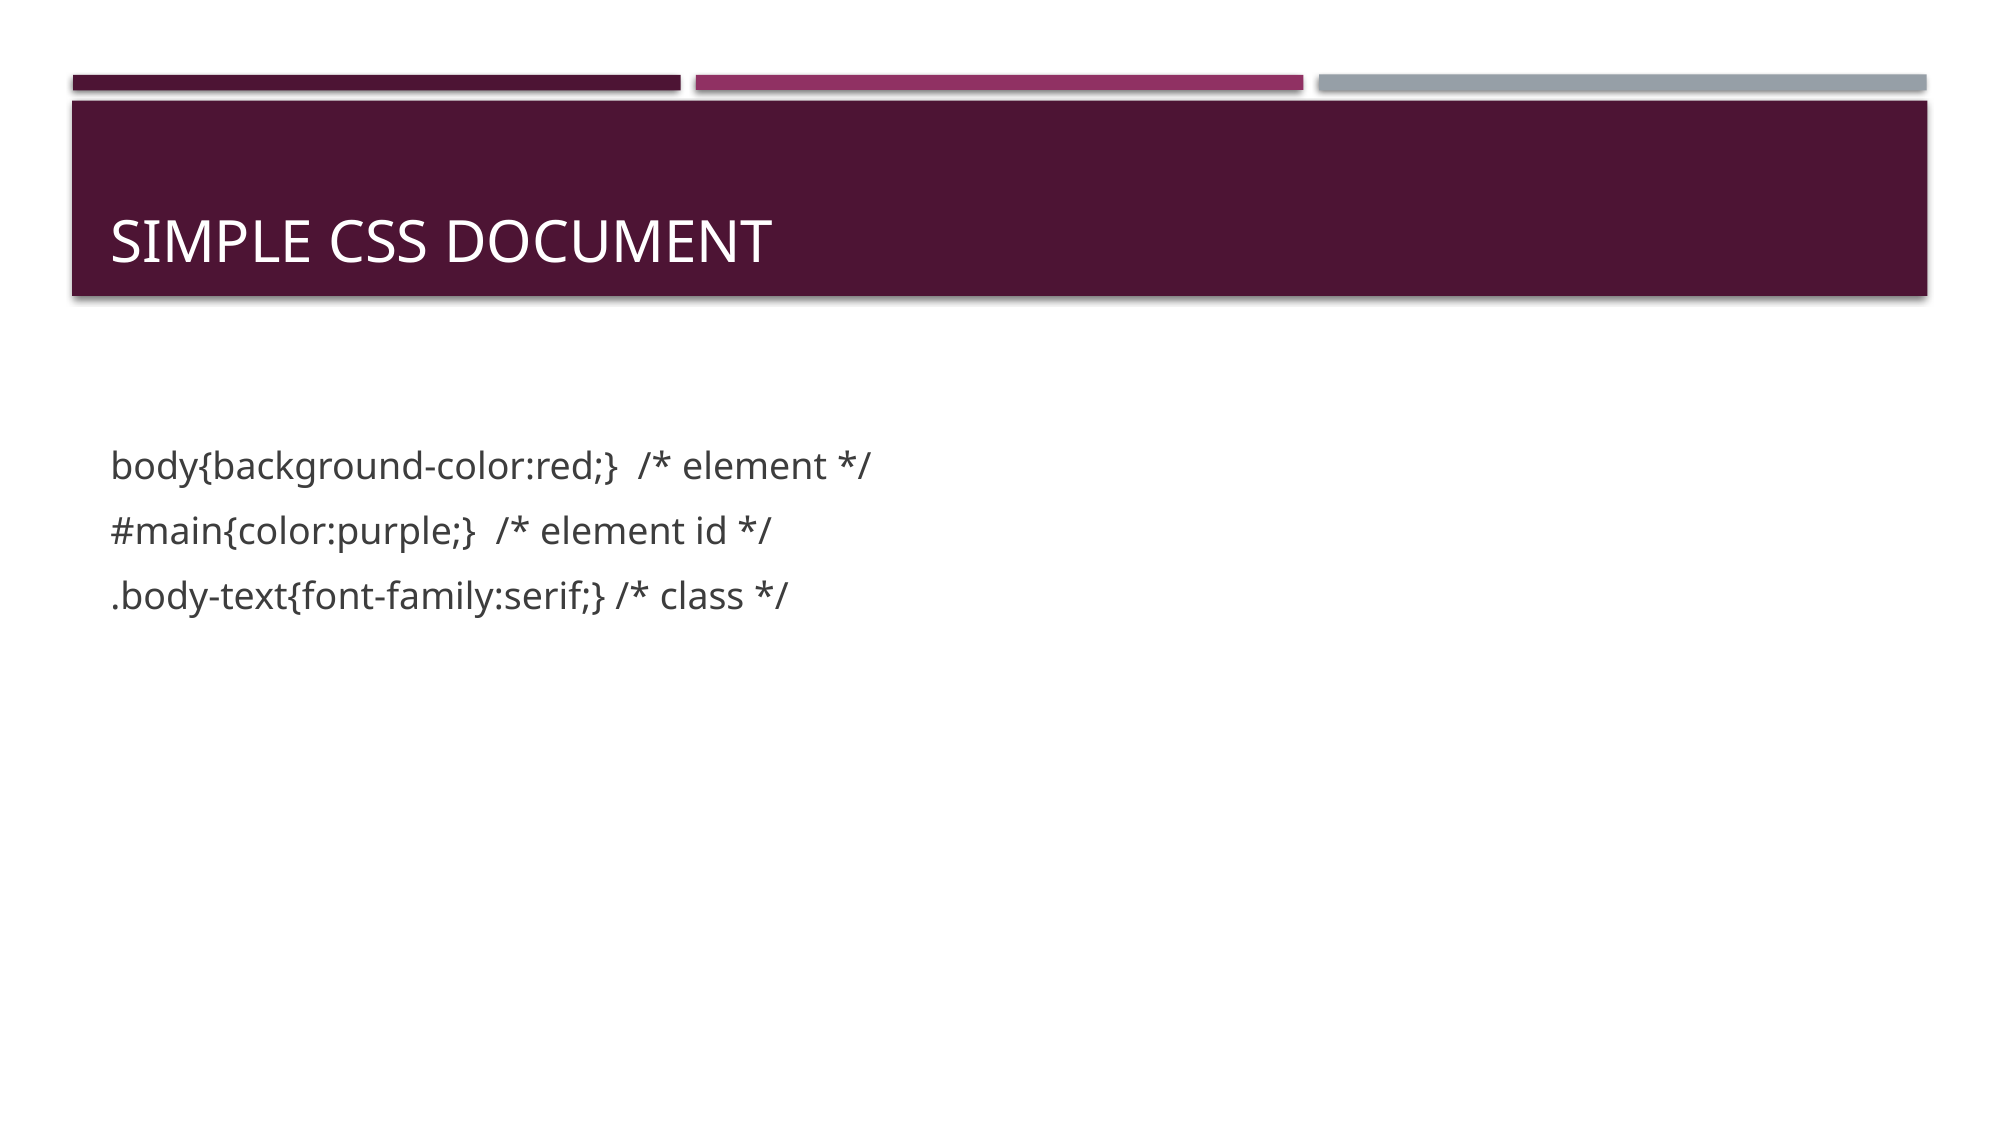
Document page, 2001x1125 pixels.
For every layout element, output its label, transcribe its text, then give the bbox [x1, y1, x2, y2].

title SIMPLE CSS Document [95, 115, 1905, 282]
list body{background-color:red;} /* element */ #main{color:purple;} /* element id */ .body-text{font-family:serif;} /* class */ [95, 357, 1905, 962]
